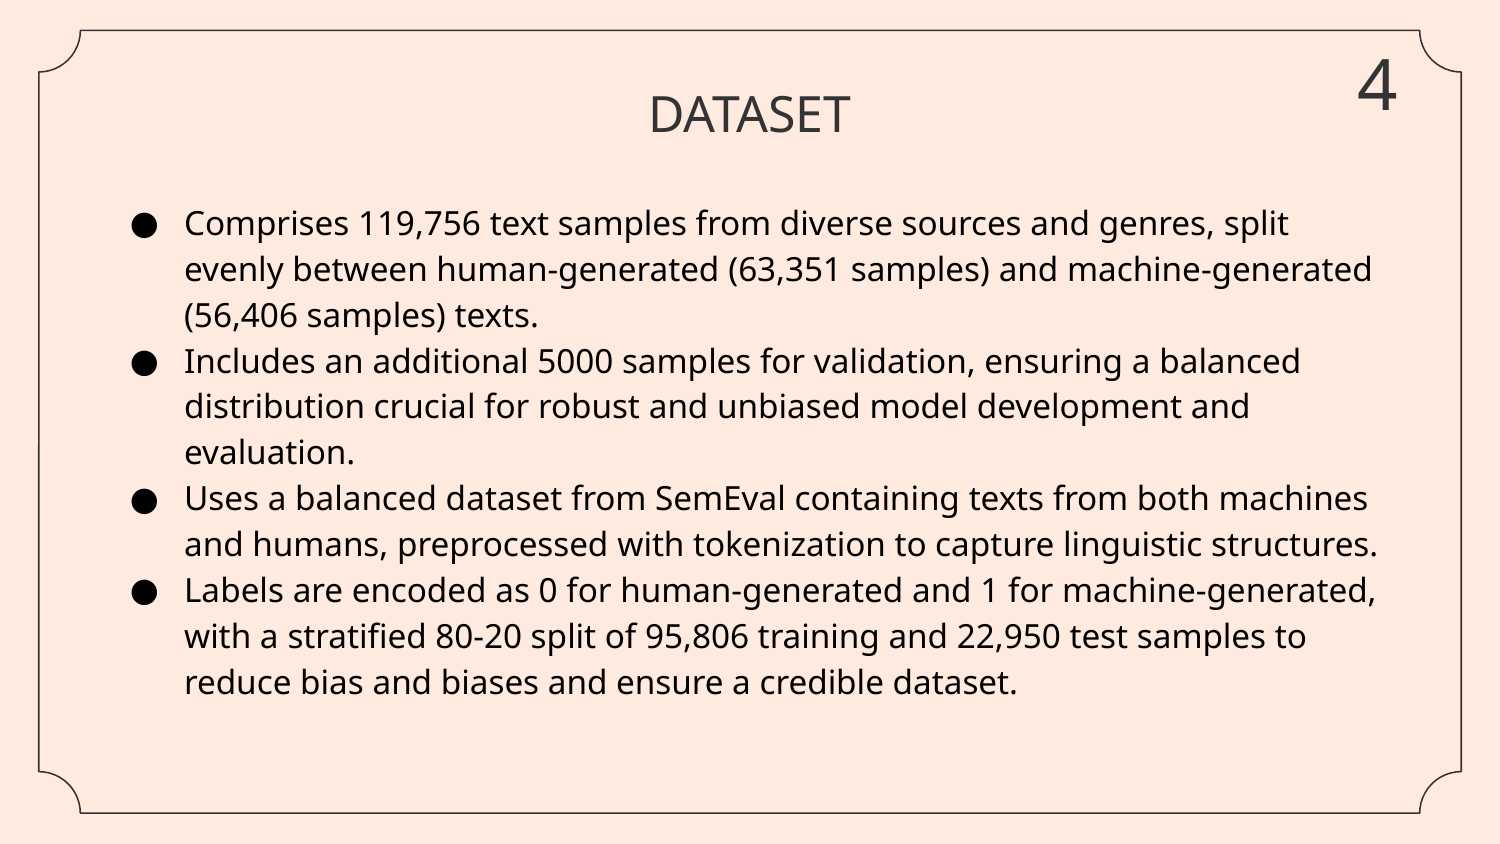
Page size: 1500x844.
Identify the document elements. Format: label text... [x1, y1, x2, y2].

text_box DATASET [365, 67, 1135, 158]
text_box Comprises 119,756 text samples from diverse sources and genres, split evenly between human-generated (63,351 samples) and machine-generated (56,406 samples) texts. Includes an additional 5000 samples for validation, ensuring a balanced distribution crucial for robust and unbiased model development and evaluation. Uses a balanced dataset from SemEval containing texts from both machines and humans, preprocessed with tokenization to capture linguistic structures. Labels are encoded as 0 for human-generated and 1 for machine-generated, with a stratified 80-20 split of 95,806 training and 22,950 test samples to reduce bias and biases and ensure a credible dataset. [68, 212, 1423, 731]
text_box 4 [1342, 24, 1500, 140]
